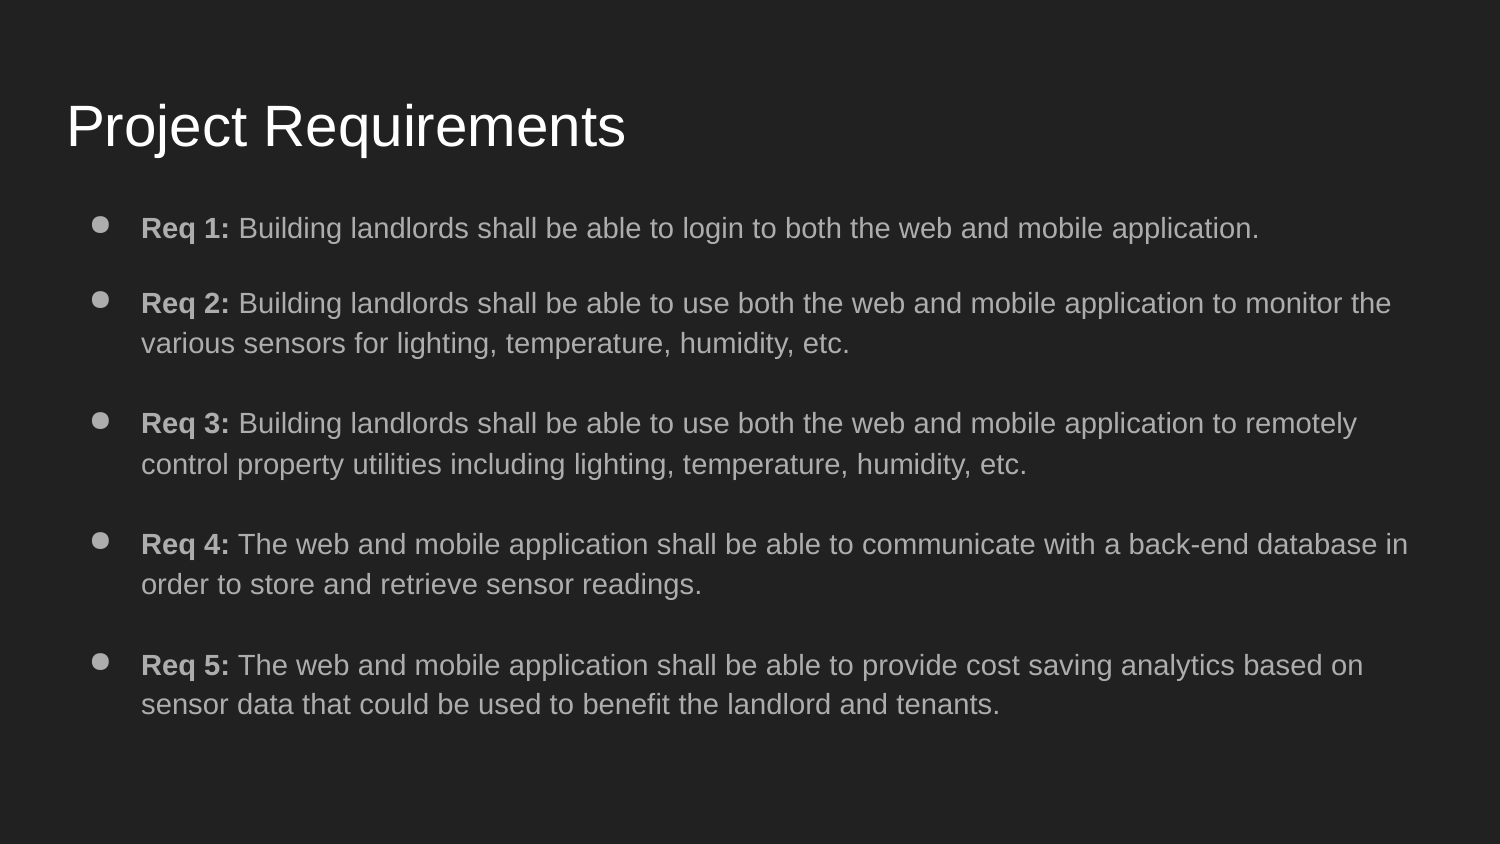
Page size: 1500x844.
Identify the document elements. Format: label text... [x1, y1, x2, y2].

title Project Requirements [51, 72, 1449, 167]
list Req 1: Building landlords shall be able to login to both the web and mobile application. Req 2: Building landlords shall be able to use both the web and mobile application to monitor the various sensors for lighting, temperature, humidity, etc. Req 3: Building landlords shall be able to use both the web and mobile application to remotely control property utilities including lighting, temperature, humidity, etc. Req 4: The web and mobile application shall be able to communicate with a back-end database in order to store and retrieve sensor readings. Req 5: The web and mobile application shall be able to provide cost saving analytics based on sensor data that could be used to benefit the landlord and tenants. [51, 189, 1449, 750]
